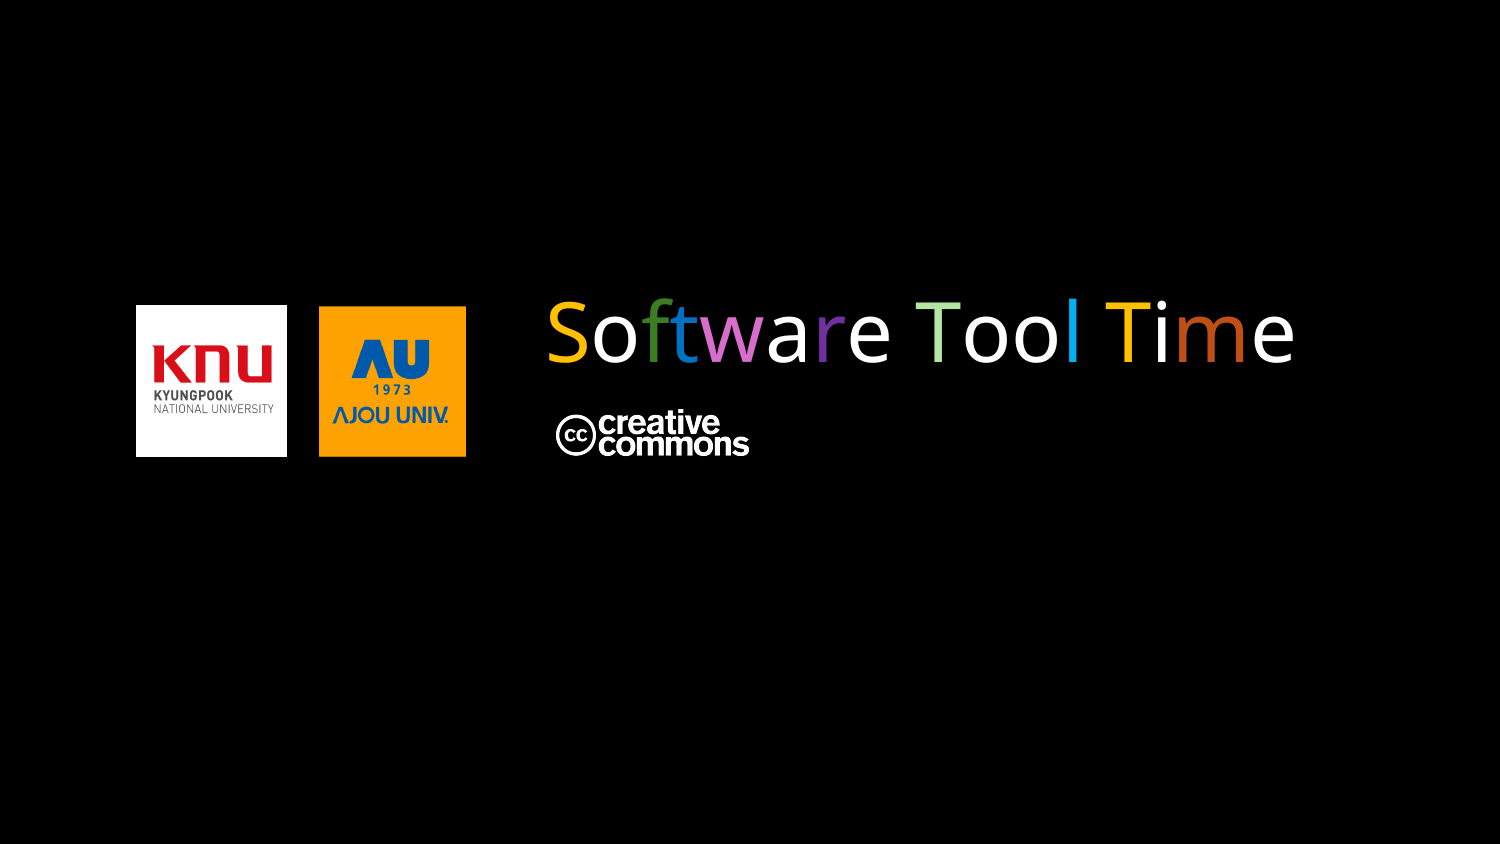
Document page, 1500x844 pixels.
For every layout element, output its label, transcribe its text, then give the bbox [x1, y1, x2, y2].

picture [136, 305, 287, 457]
picture [555, 408, 750, 457]
picture [318, 306, 466, 457]
text_box Software Tool Time [530, 271, 1426, 387]
